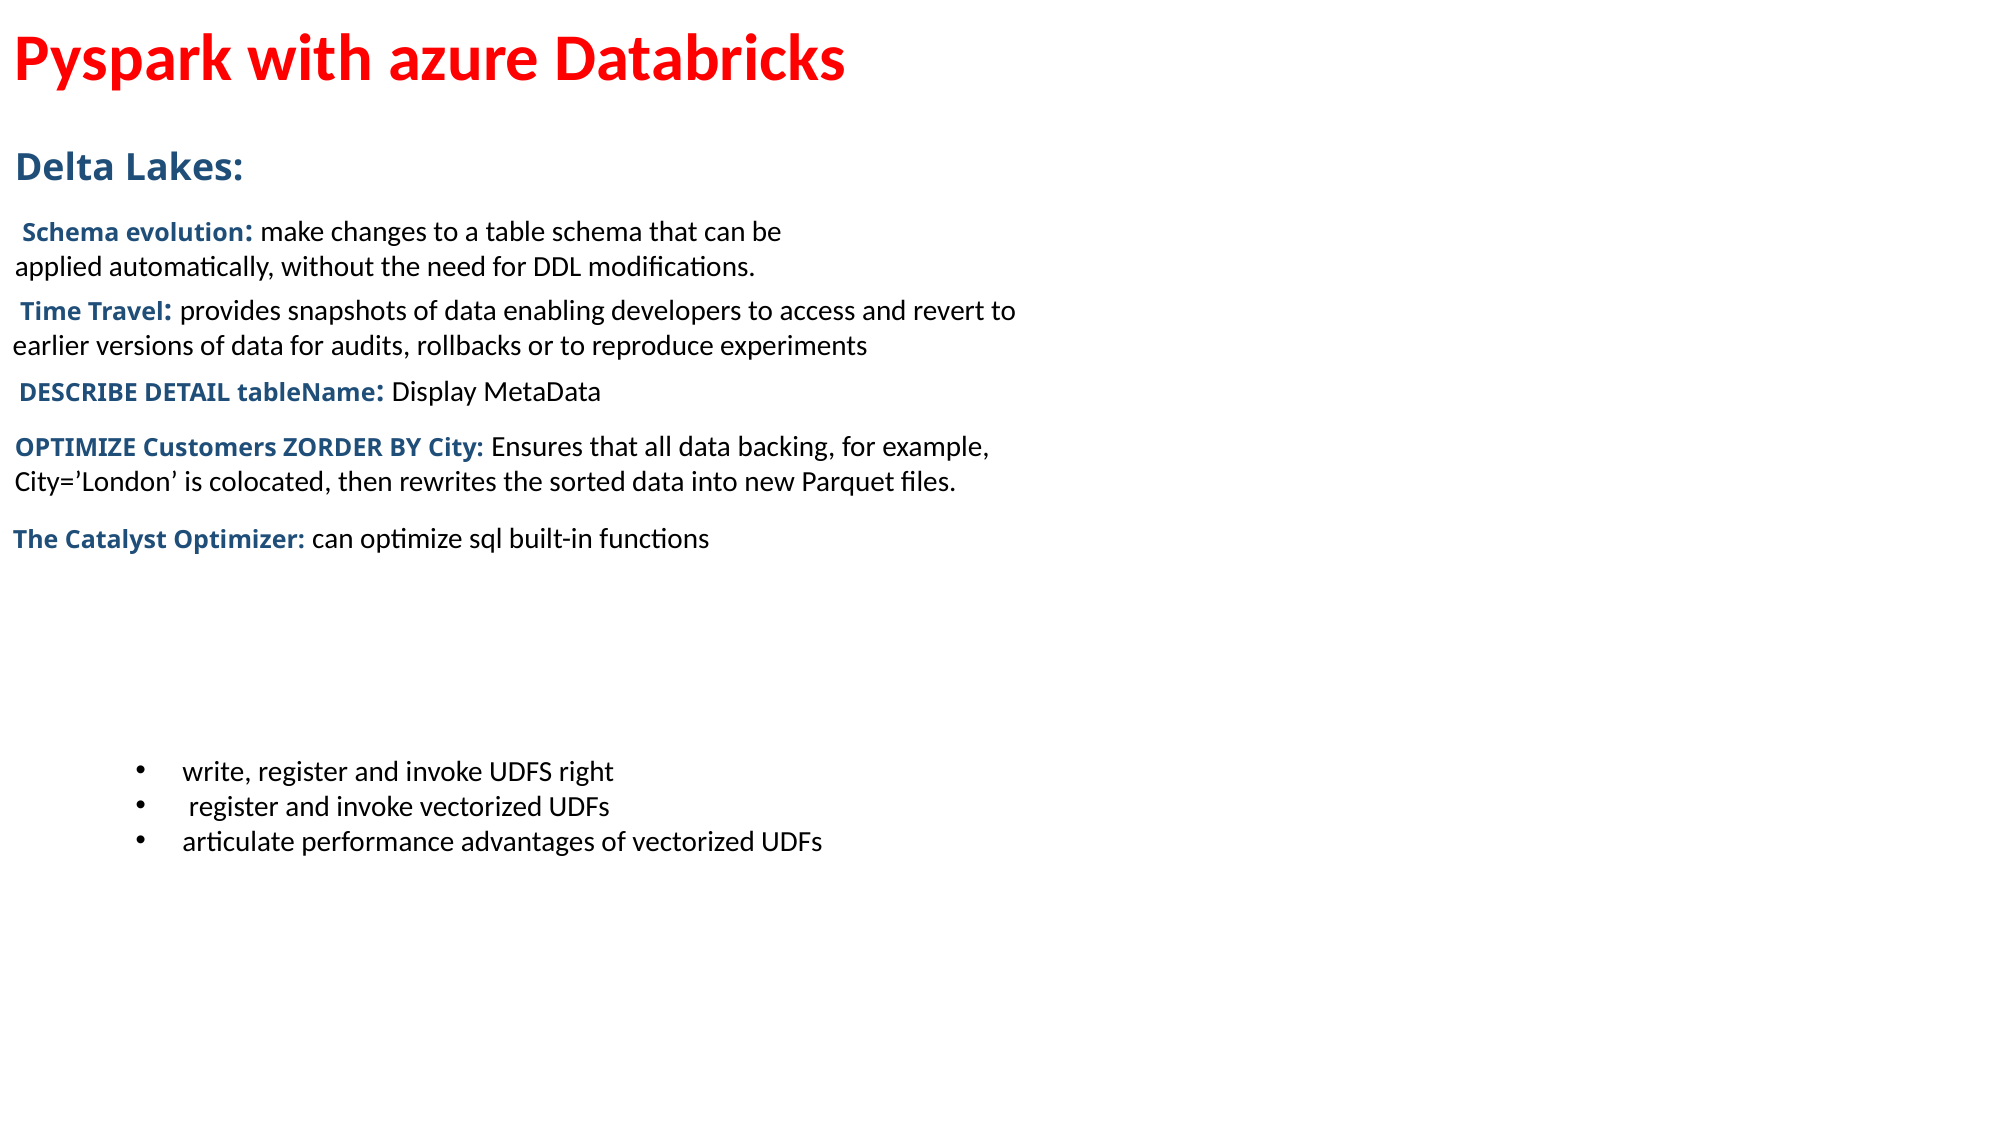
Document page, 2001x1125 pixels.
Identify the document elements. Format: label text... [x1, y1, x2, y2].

text_box write, register and invoke UDFS right register and invoke vectorized UDFs articulate performance advantages of vectorized UDFs [120, 744, 1121, 865]
text_box OPTIMIZE Customers ZORDER BY City: Ensures that all data backing, for example, City=’London’ is colocated, then rewrites the sorted data into new Parquet files. [0, 419, 1097, 505]
text_box Delta Lakes: [0, 135, 1173, 240]
text_box Pyspark with azure Databricks [0, 5, 1863, 101]
text_box Time Travel: provides snapshots of data enabling developers to access and revert to earlier versions of data for audits, rollbacks or to reproduce experiments [0, 284, 1097, 369]
text_box The Catalyst Optimizer: can optimize sql built-in functions [0, 511, 732, 562]
text_box DESCRIBE DETAIL tableName: Display MetaData [4, 369, 617, 415]
text_box Schema evolution: make changes to a table schema that can be applied automatically, without the need for DDL modifications. [0, 205, 845, 284]
